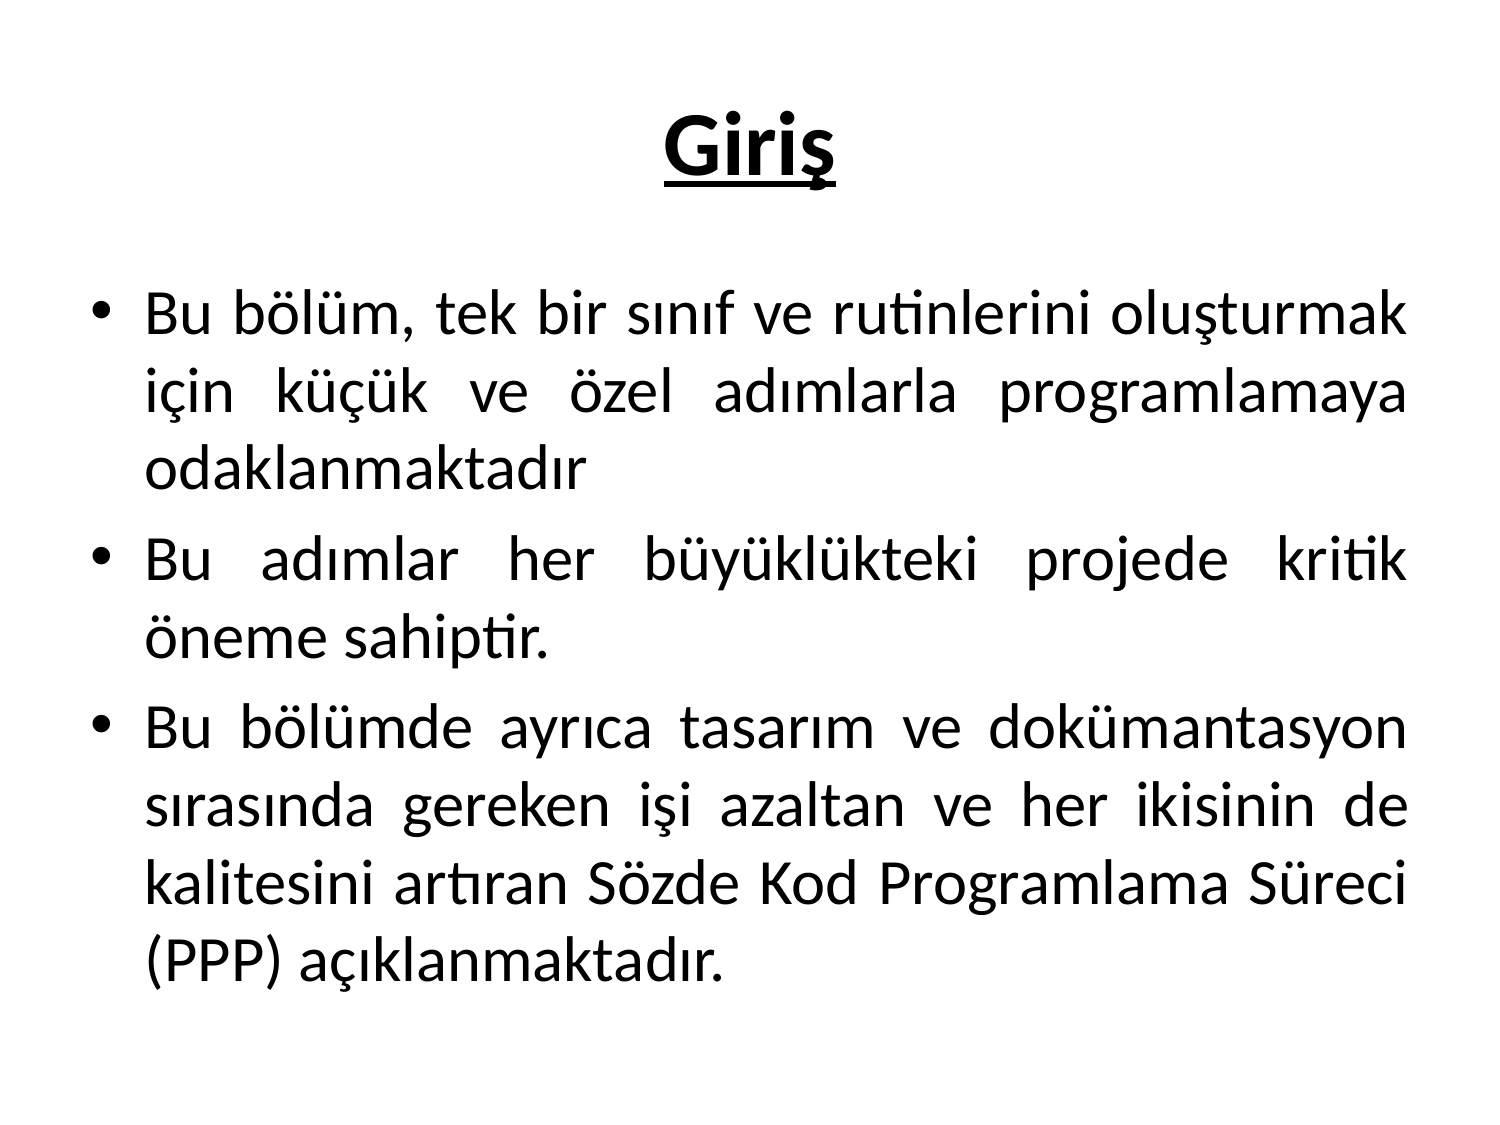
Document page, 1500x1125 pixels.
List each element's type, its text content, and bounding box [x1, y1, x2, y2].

title Giriş [75, 45, 1425, 233]
list Bu bölüm, tek bir sınıf ve rutinlerini oluşturmak için küçük ve özel adımlarla programlamaya odaklanmaktadır Bu adımlar her büyüklükteki projede kritik öneme sahiptir. Bu bölümde ayrıca tasarım ve dokümantasyon sırasında gereken işi azaltan ve her ikisinin de kalitesini artıran Sözde Kod Programlama Süreci (PPP) açıklanmaktadır. [75, 262, 1425, 1005]
